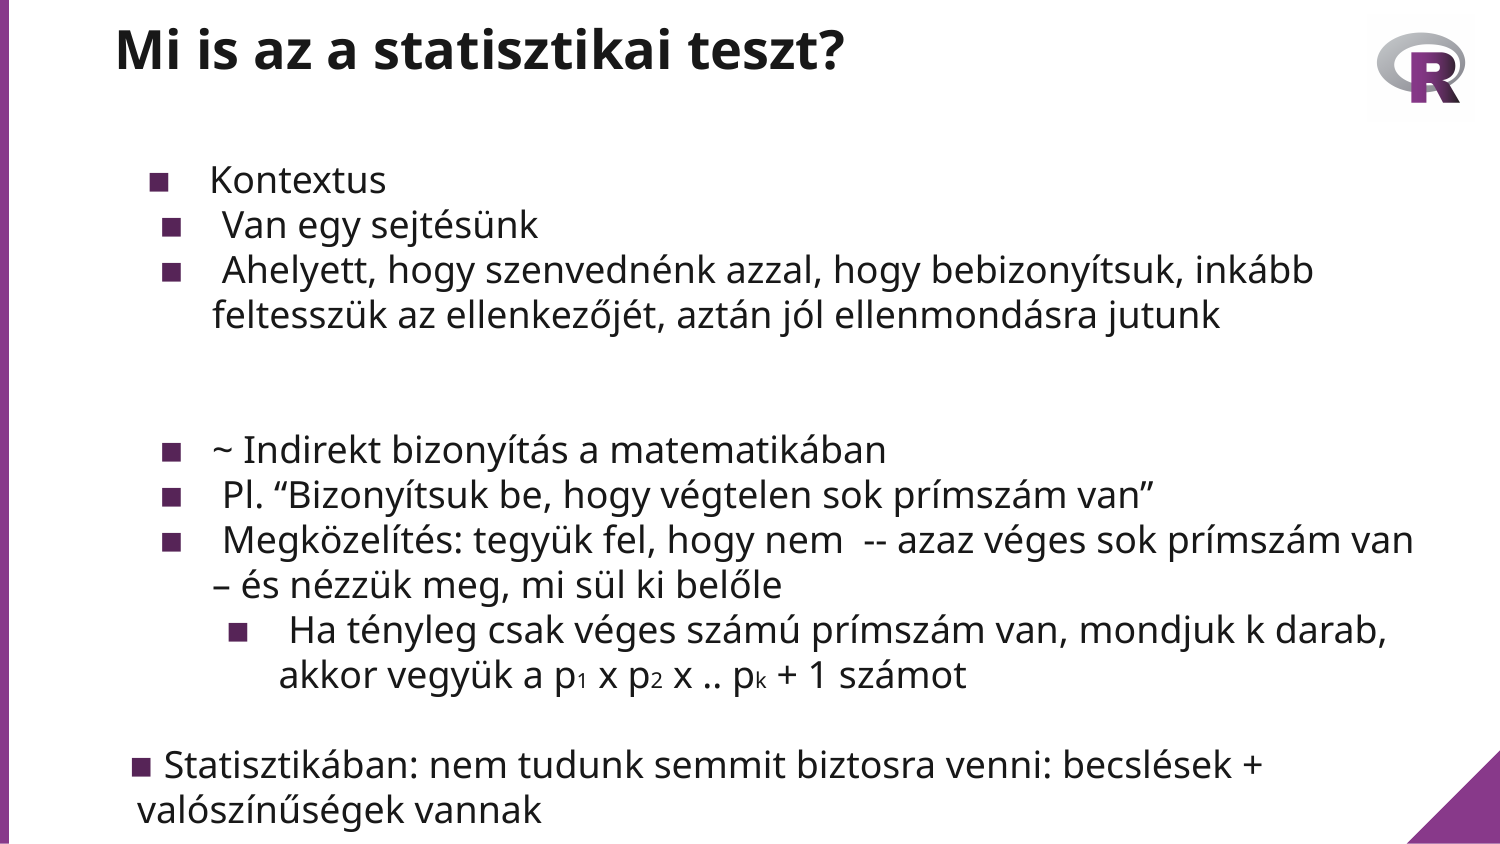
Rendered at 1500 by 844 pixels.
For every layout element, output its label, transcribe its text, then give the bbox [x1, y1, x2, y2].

picture [1367, 14, 1475, 122]
title Mi is az a statisztikai teszt? [99, 0, 1180, 141]
list Kontextus Van egy sejtésünk Ahelyett, hogy szenvednénk azzal, hogy bebizonyítsuk, inkább feltesszük az ellenkezőjét, aztán jól ellenmondásra jutunk ~ Indirekt bizonyítás a matematikában Pl. “Bizonyítsuk be, hogy végtelen sok prímszám van” Megközelítés: tegyük fel, hogy nem -- azaz véges sok prímszám van – és nézzük meg, mi sül ki belőle Ha tényleg csak véges számú prímszám van, mondjuk k darab, akkor vegyük a p1 x p2 x .. pk + 1 számot Statisztikában: nem tudunk semmit biztosra venni: becslések + valószínűségek vannak [113, 140, 1446, 831]
